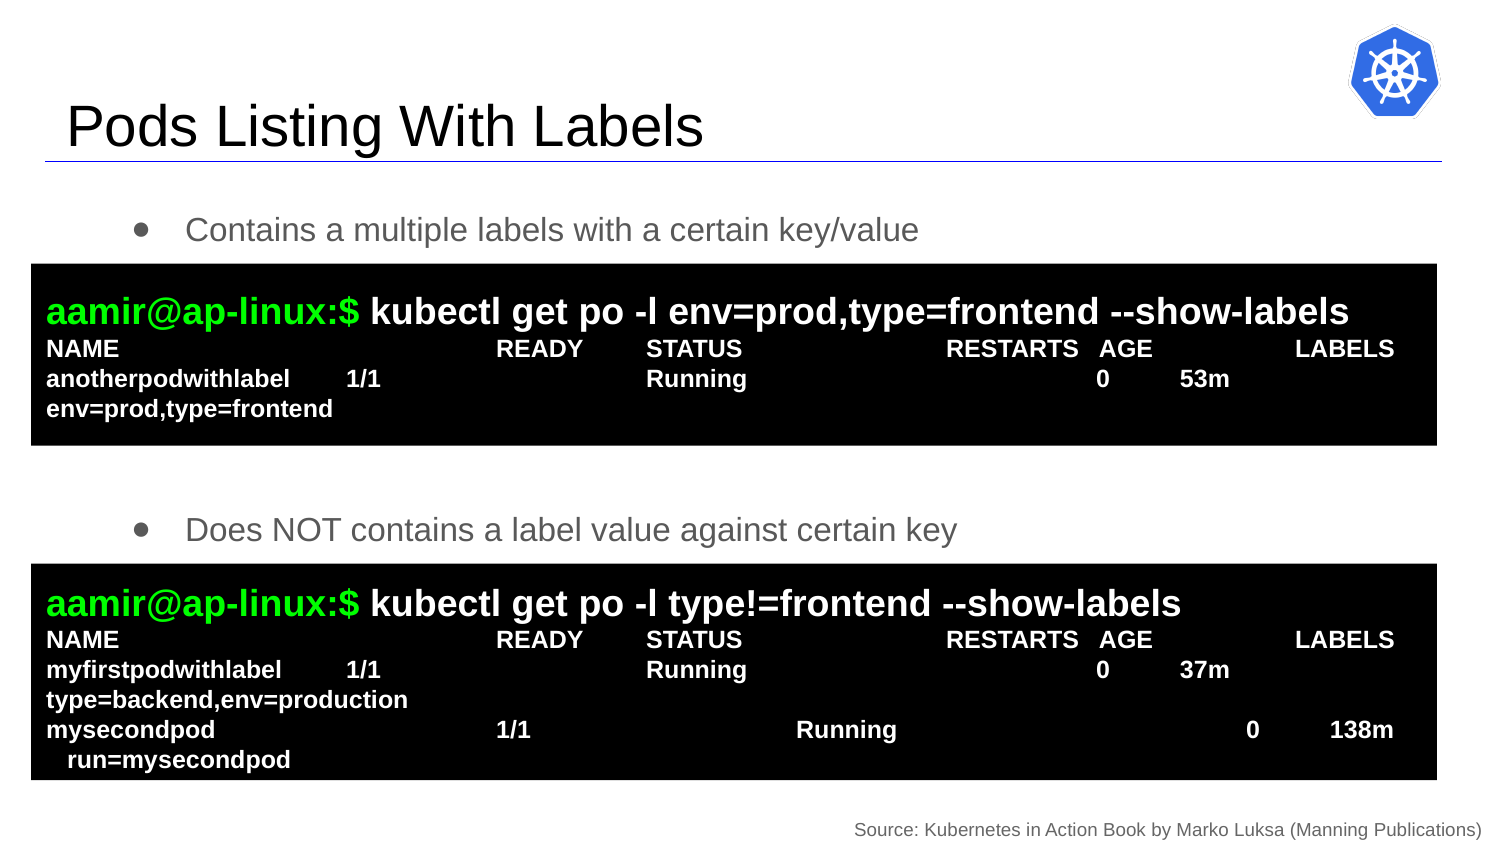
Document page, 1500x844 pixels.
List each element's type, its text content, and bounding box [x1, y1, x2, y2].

list aamir@ap-linux:$ kubectl get po -l env=prod,type=frontend --show-labels NAME READY STATUS RESTARTS AGE LABELS anotherpodwithlabel 1/1 Running 0 53m env=prod,type=frontend [31, 263, 1437, 446]
list aamir@ap-linux:$ kubectl get po -l type!=frontend --show-labels NAME READY STATUS RESTARTS AGE LABELS myfirstpodwithlabel 1/1 Running 0 37m type=backend,env=production mysecondpod 1/1 Running 0 138m run=mysecondpod ... [31, 563, 1437, 781]
text_box Does NOT contains a label value against certain key [95, 487, 1405, 566]
text_box Contains a multiple labels with a certain key/value [95, 187, 1405, 266]
picture [1348, 24, 1441, 72]
title Pods Listing With Labels [51, 72, 1449, 167]
